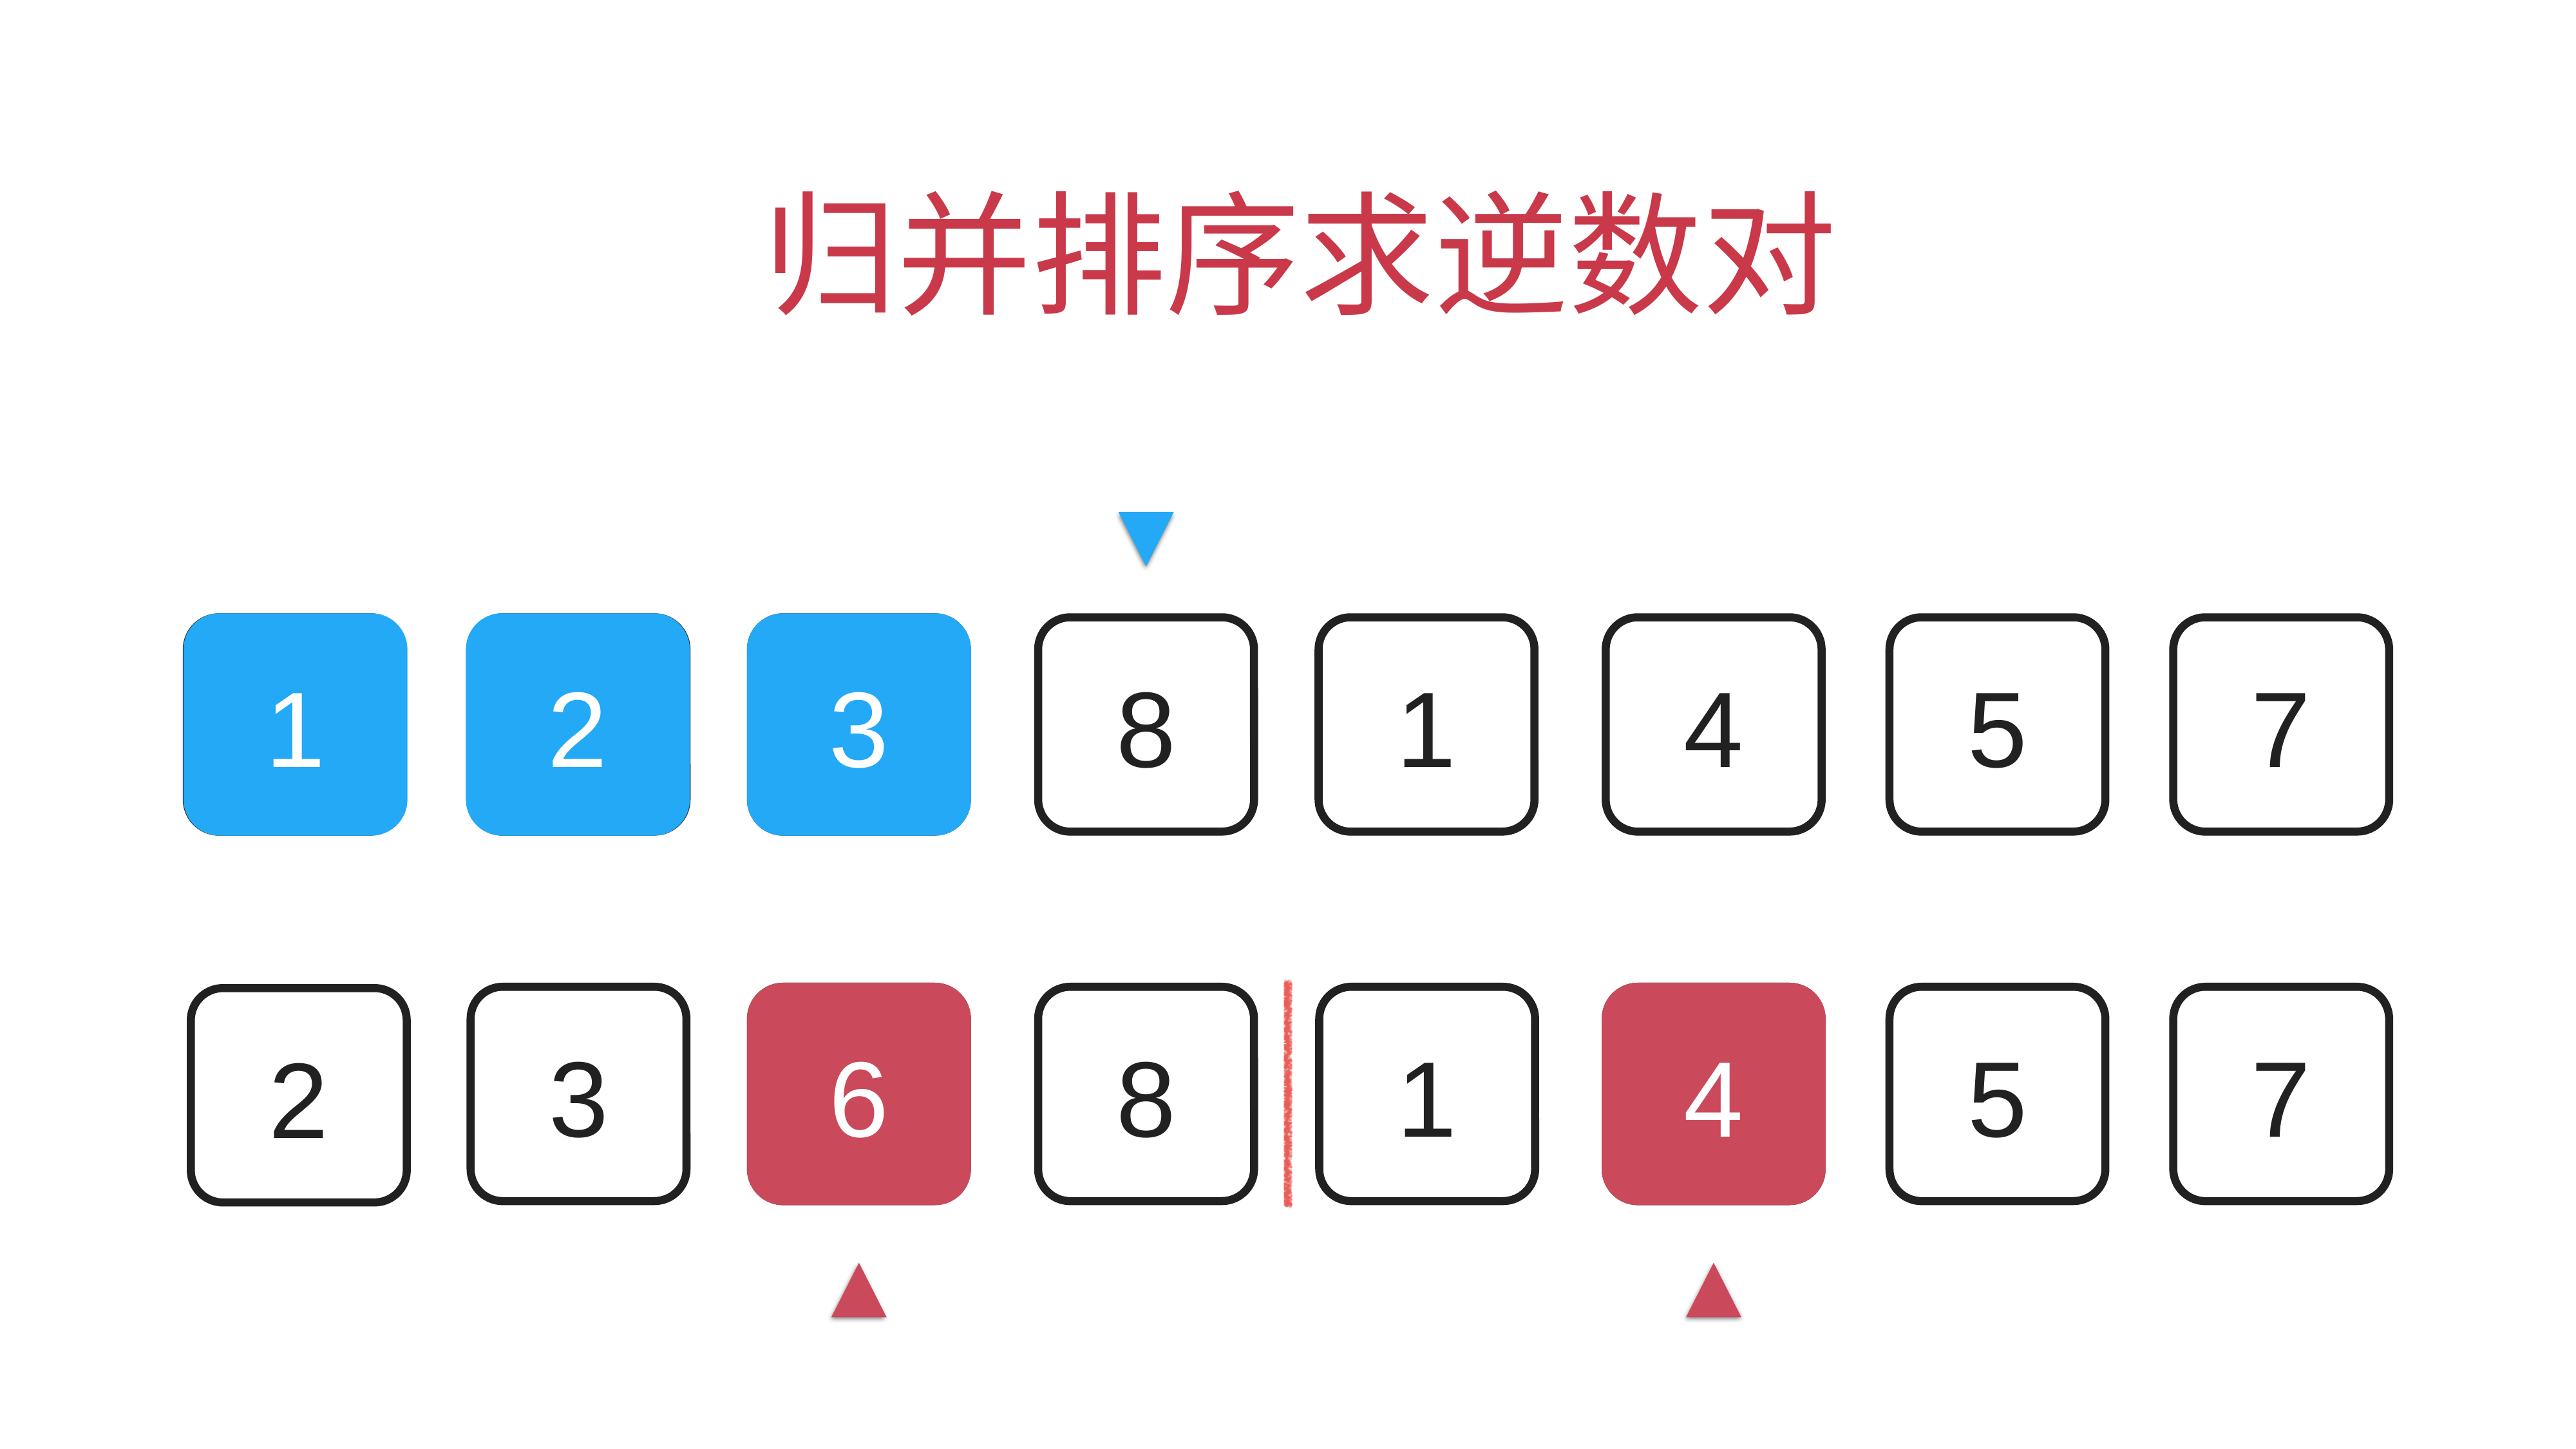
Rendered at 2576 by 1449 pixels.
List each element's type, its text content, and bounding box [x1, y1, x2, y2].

text_box 8 [1038, 987, 1255, 1202]
text_box 7 [2173, 987, 2389, 1202]
text_box 5 [1889, 617, 2106, 832]
text_box [831, 1262, 887, 1318]
text_box 3 [470, 987, 687, 1202]
text_box [1686, 1262, 1741, 1318]
text_box [1118, 512, 1174, 567]
text_box 2 [191, 988, 407, 1203]
text_box 7 [2173, 617, 2389, 832]
title 归并排序求逆数对 [187, 122, 2389, 337]
text_box 4 [1605, 617, 1822, 832]
text_box 8 [1038, 617, 1255, 832]
text_box 5 [1889, 987, 2106, 1202]
text_box 6 [751, 987, 967, 1202]
text_box 4 [1605, 987, 1822, 1202]
text_box 2 [469, 617, 686, 832]
picture [1170, 976, 1406, 1211]
text_box 1 [187, 617, 404, 832]
text_box 1 [1319, 987, 1535, 1202]
text_box 1 [1318, 617, 1535, 832]
text_box 3 [751, 617, 967, 832]
